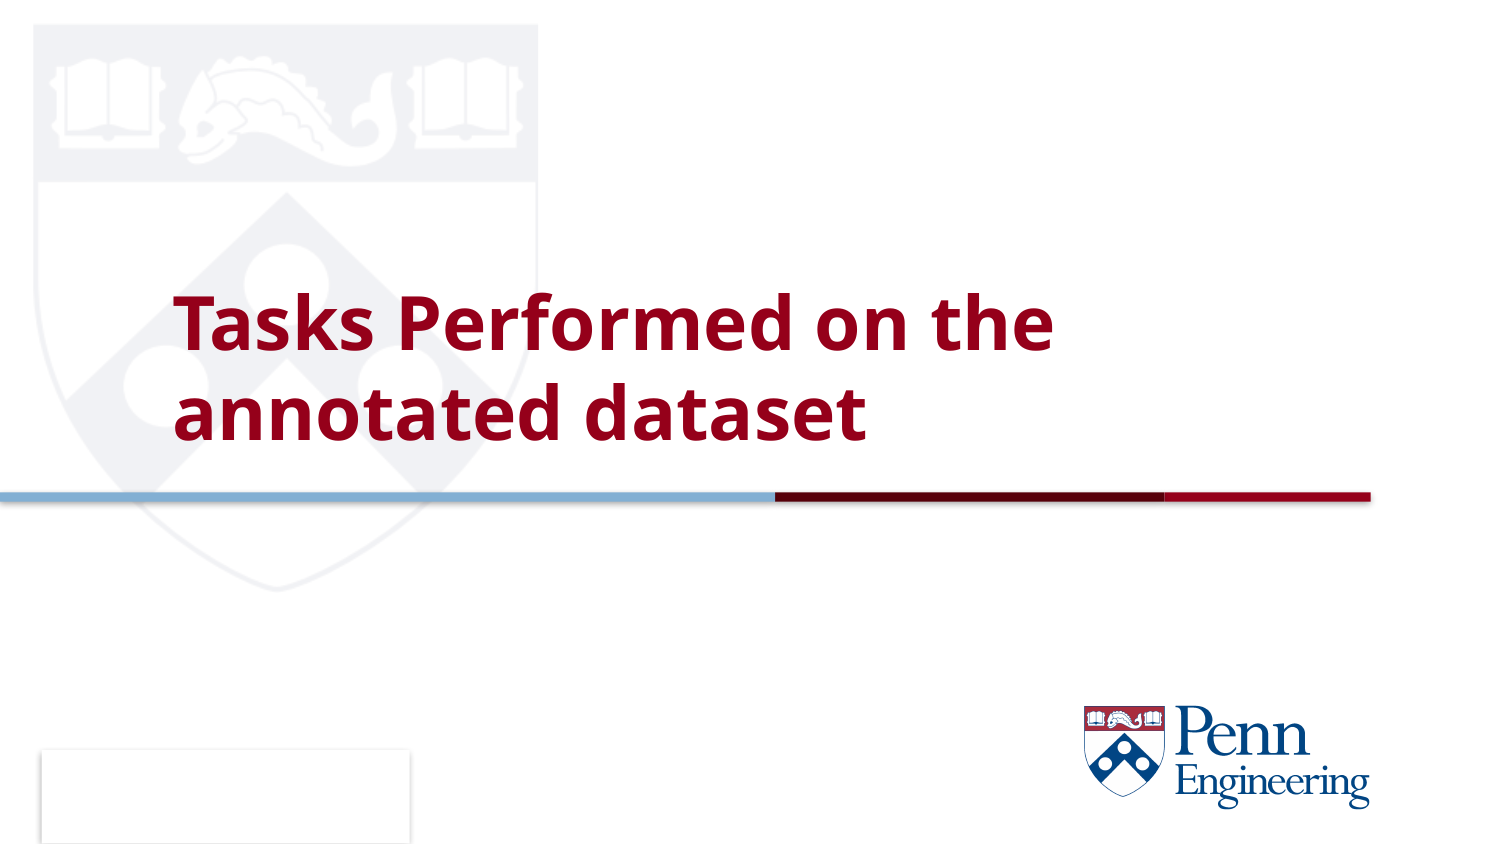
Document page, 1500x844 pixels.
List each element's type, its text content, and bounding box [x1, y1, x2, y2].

title Tasks Performed on the annotated dataset [157, 176, 1371, 463]
picture [1080, 704, 1371, 811]
